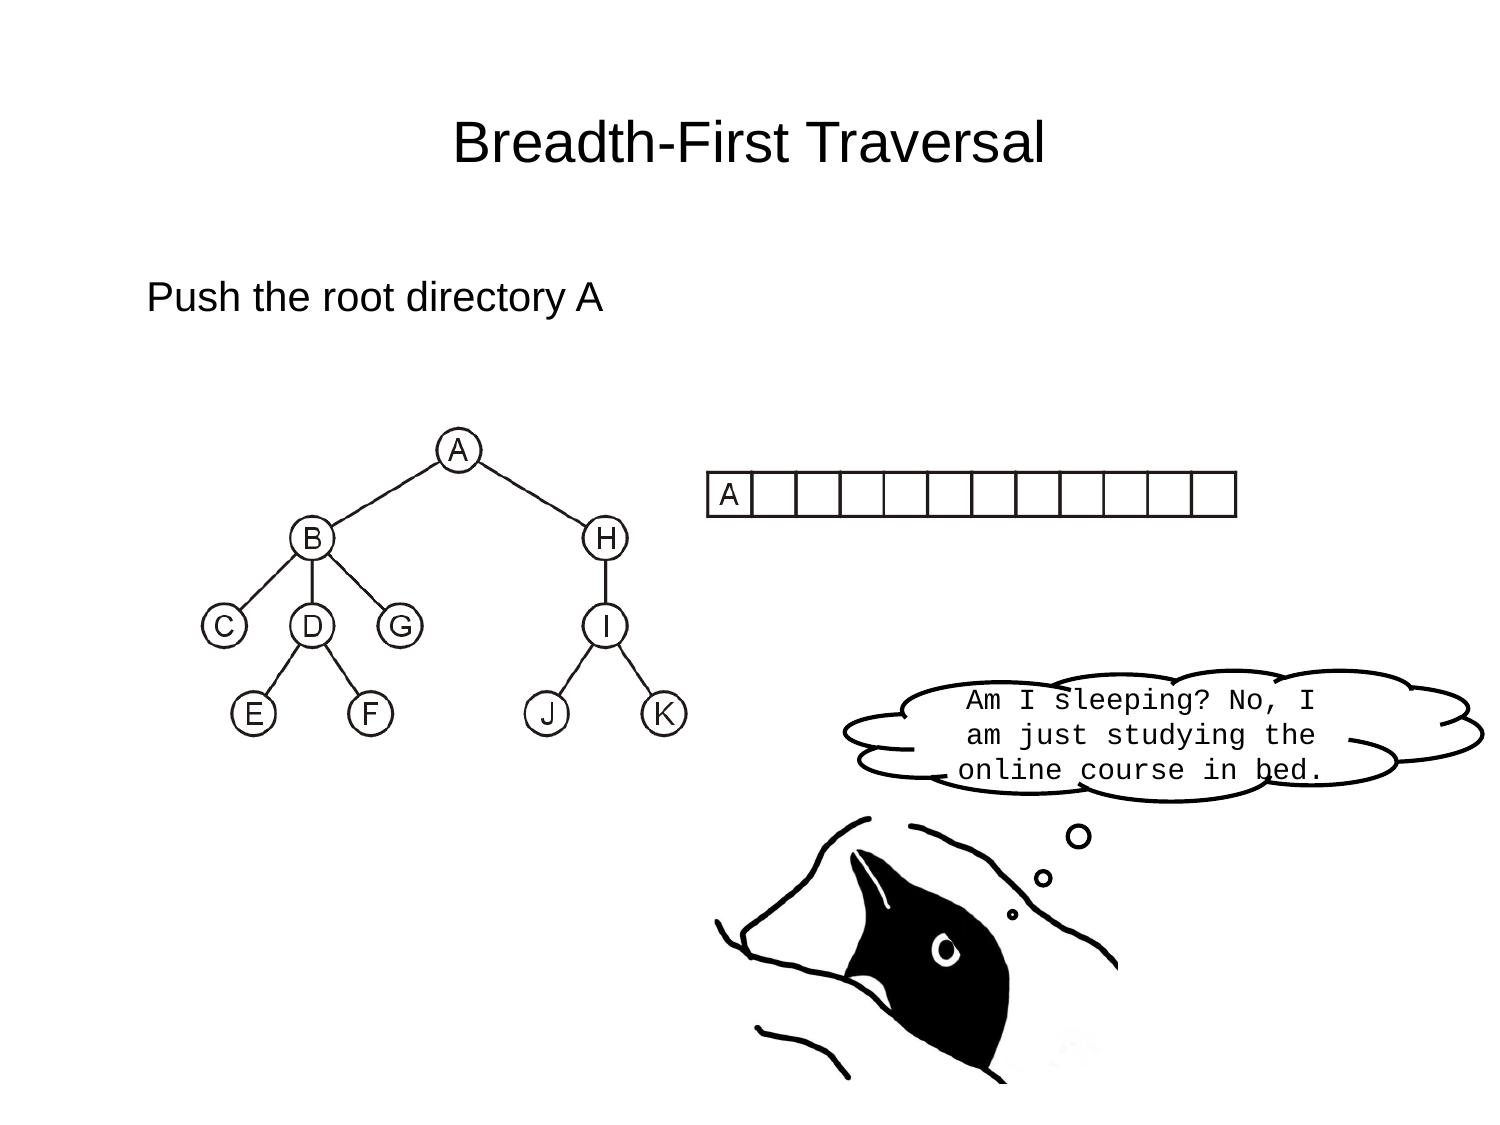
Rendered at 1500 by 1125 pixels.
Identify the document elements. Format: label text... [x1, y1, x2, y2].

title Breadth-First Traversal [74, 44, 1426, 233]
text_box Am I sleeping? No, I am just studying the online course in bed. [857, 668, 1485, 804]
picture [194, 420, 1243, 744]
picture [714, 800, 1119, 1084]
list Push the root directory A [74, 262, 1426, 1006]
